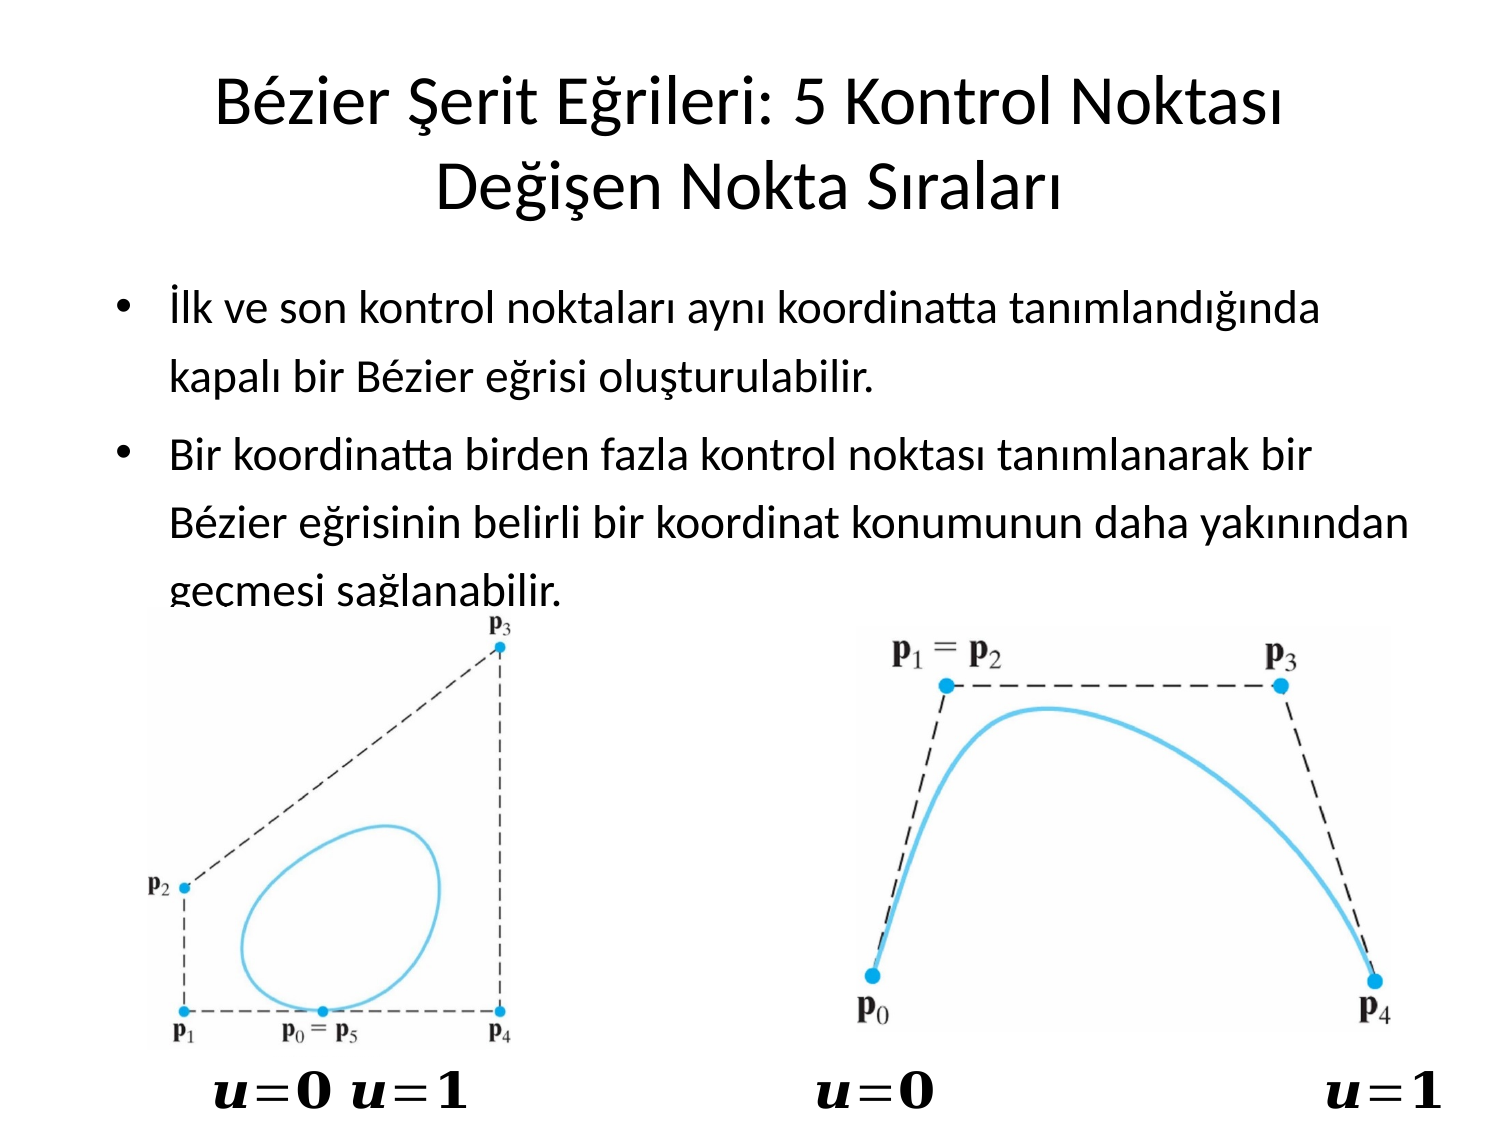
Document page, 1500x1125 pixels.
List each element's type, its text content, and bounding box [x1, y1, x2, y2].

list İlk ve son kontrol noktaları aynı koordinatta tanımlandığında kapalı bir Bézier eğrisi oluşturulabilir. Bir koordinatta birden fazla kontrol noktası tanımlanarak bir Bézier eğrisinin belirli bir koordinat konumunun daha yakınından geçmesi sağlanabilir. [100, 257, 1451, 627]
title Bézier Şerit Eğrileri: 5 Kontrol Noktası Değişen Nokta Sıraları [75, 45, 1425, 233]
picture [147, 607, 512, 1057]
picture [856, 626, 1392, 1038]
